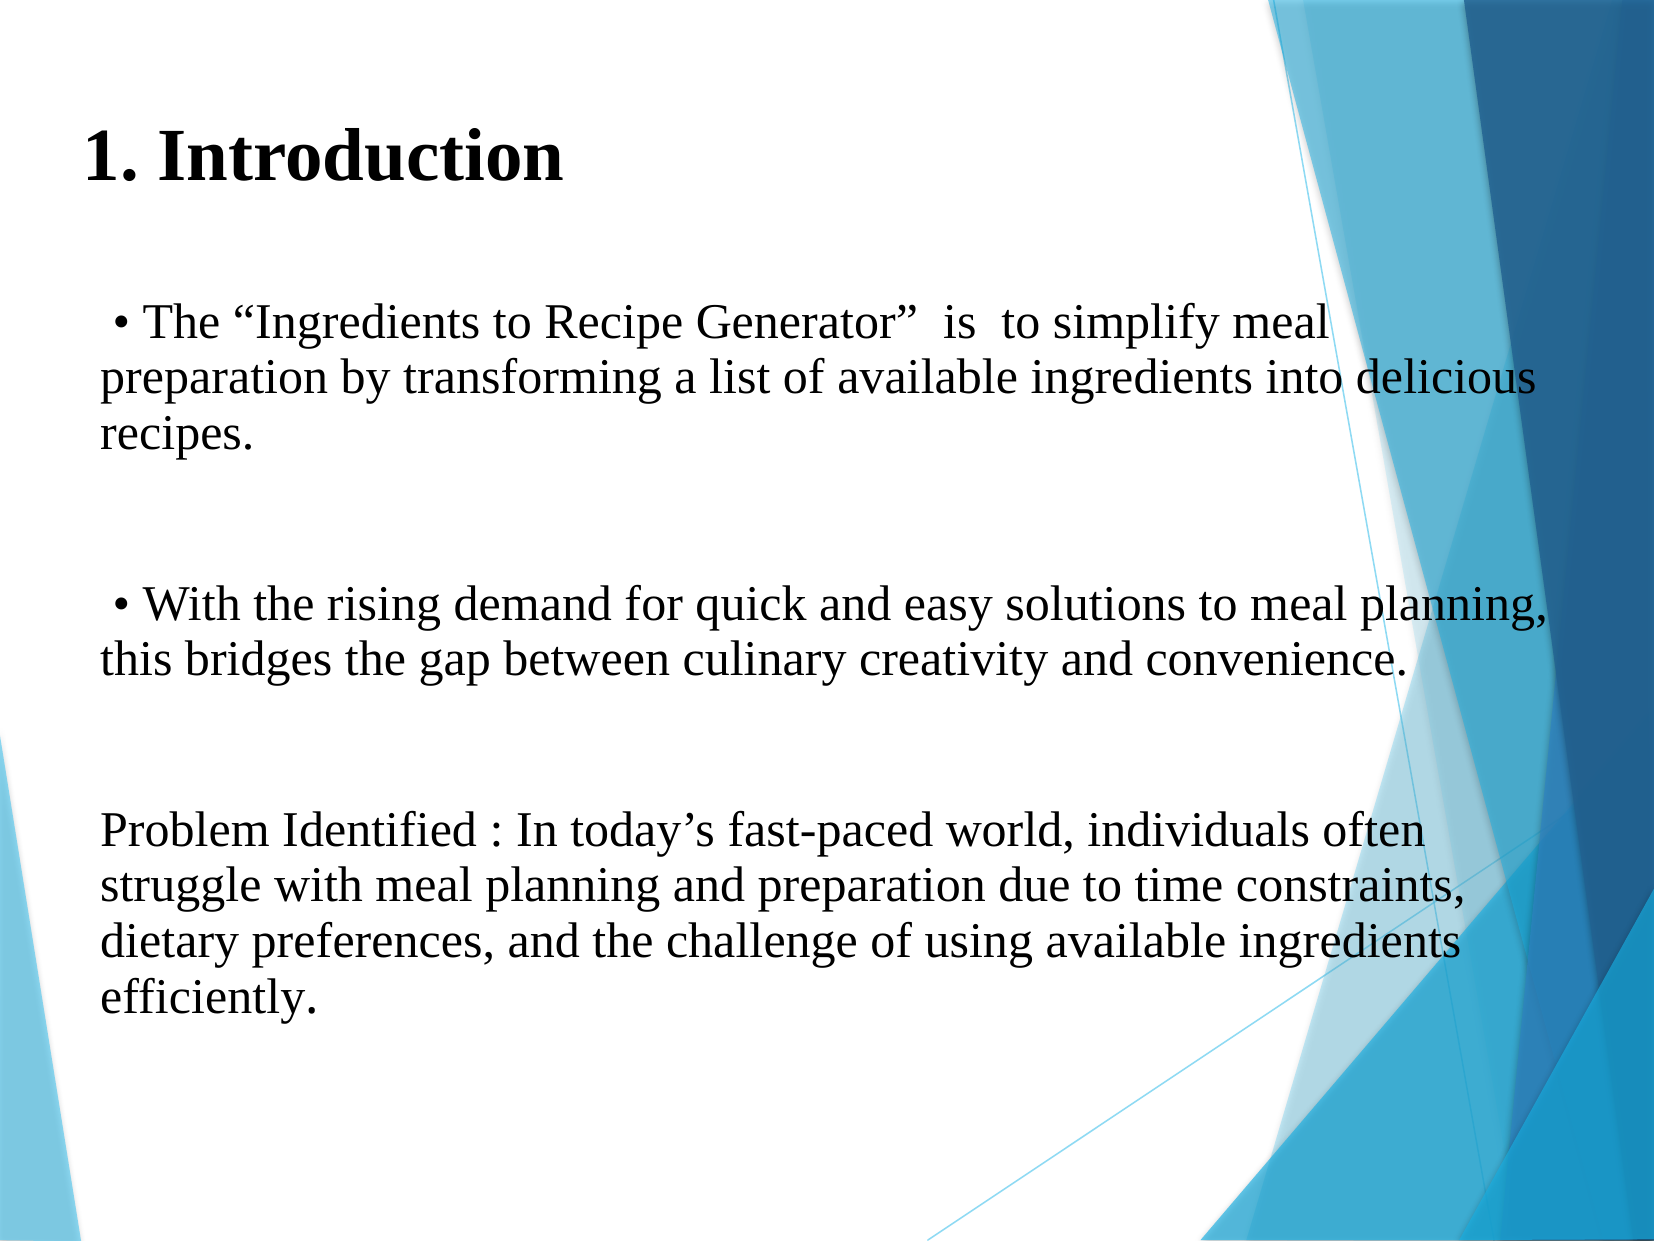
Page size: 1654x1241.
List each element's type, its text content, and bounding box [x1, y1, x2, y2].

text_box 1. Introduction [82, 49, 1571, 257]
text_box • The “Ingredients to Recipe Generator” is to simplify meal preparation by transforming a list of available ingredients into delicious recipes. • With the rising demand for quick and easy solutions to meal planning, this bridges the gap between culinary creativity and convenience. Problem Identified : In today’s fast-paced world, individuals often struggle with meal planning and preparation due to time constraints, dietary preferences, and the challenge of using available ingredients efficiently. [82, 290, 1571, 1109]
